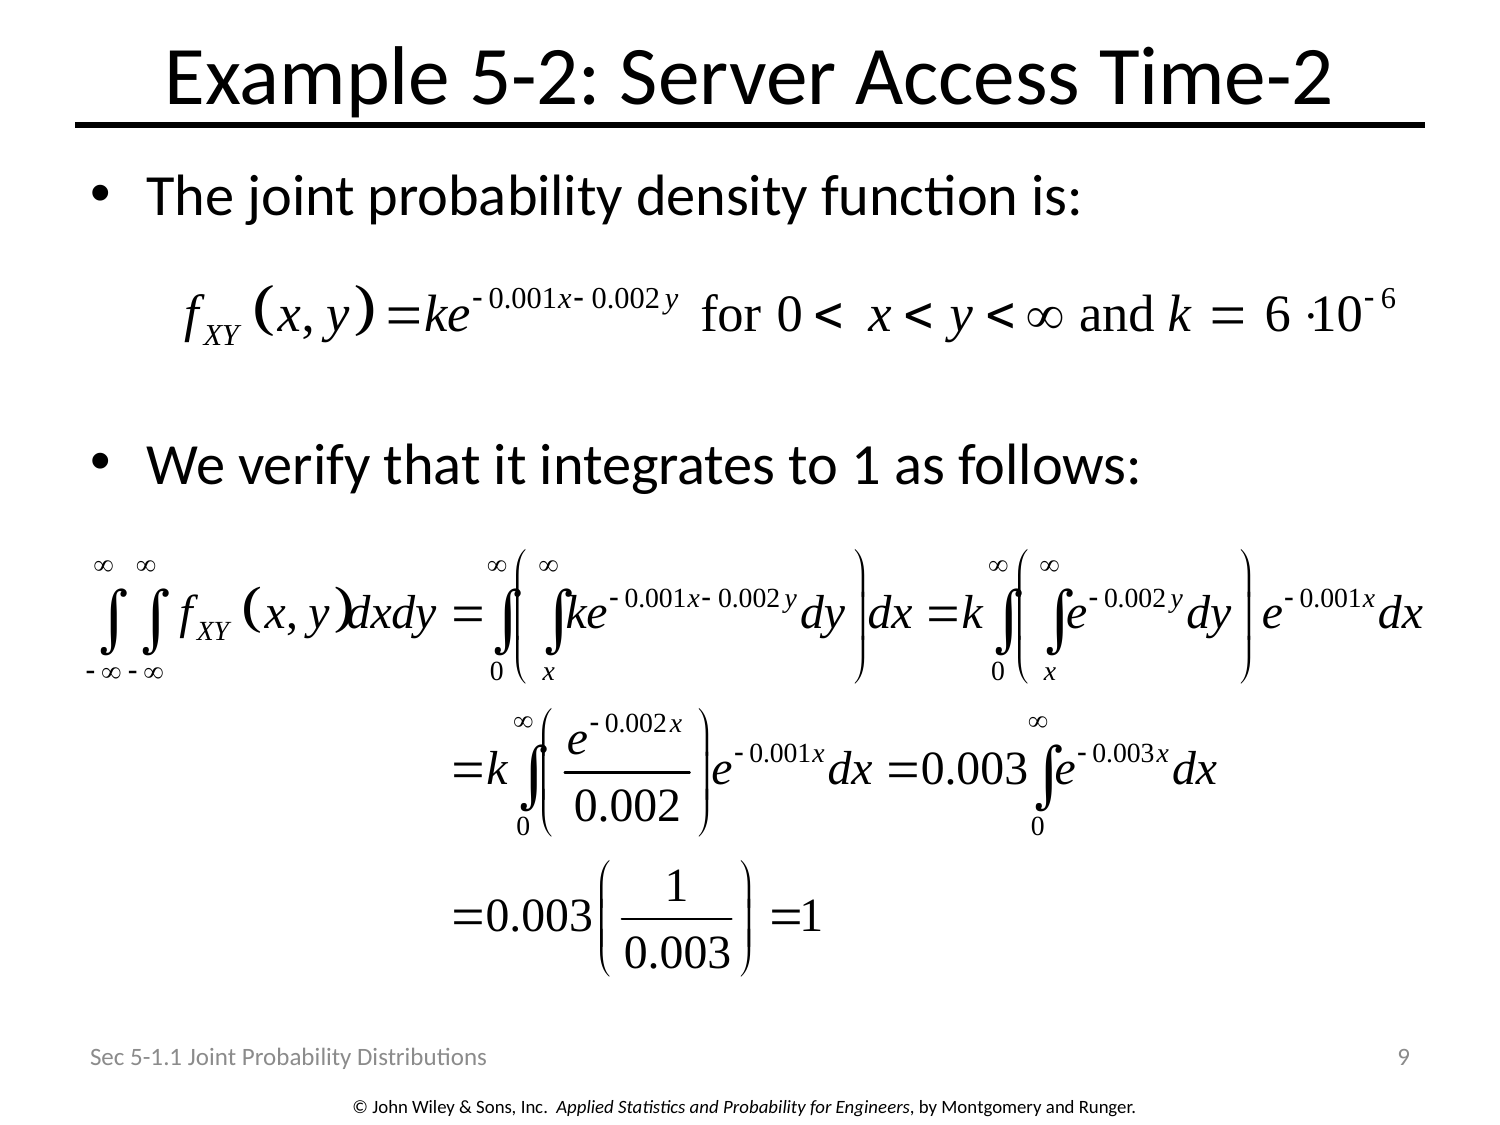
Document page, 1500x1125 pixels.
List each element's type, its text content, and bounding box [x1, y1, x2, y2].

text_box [77, 537, 1432, 988]
title Example 5-2: Server Access Time-2 [75, 0, 1425, 143]
list The joint probability density function is: We verify that it integrates to 1 as follows: [75, 149, 1425, 537]
footer Sec 5-1.1 Joint Probability Distributions [75, 1025, 888, 1085]
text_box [166, 274, 1405, 363]
slide_number 9 [1250, 1025, 1425, 1085]
